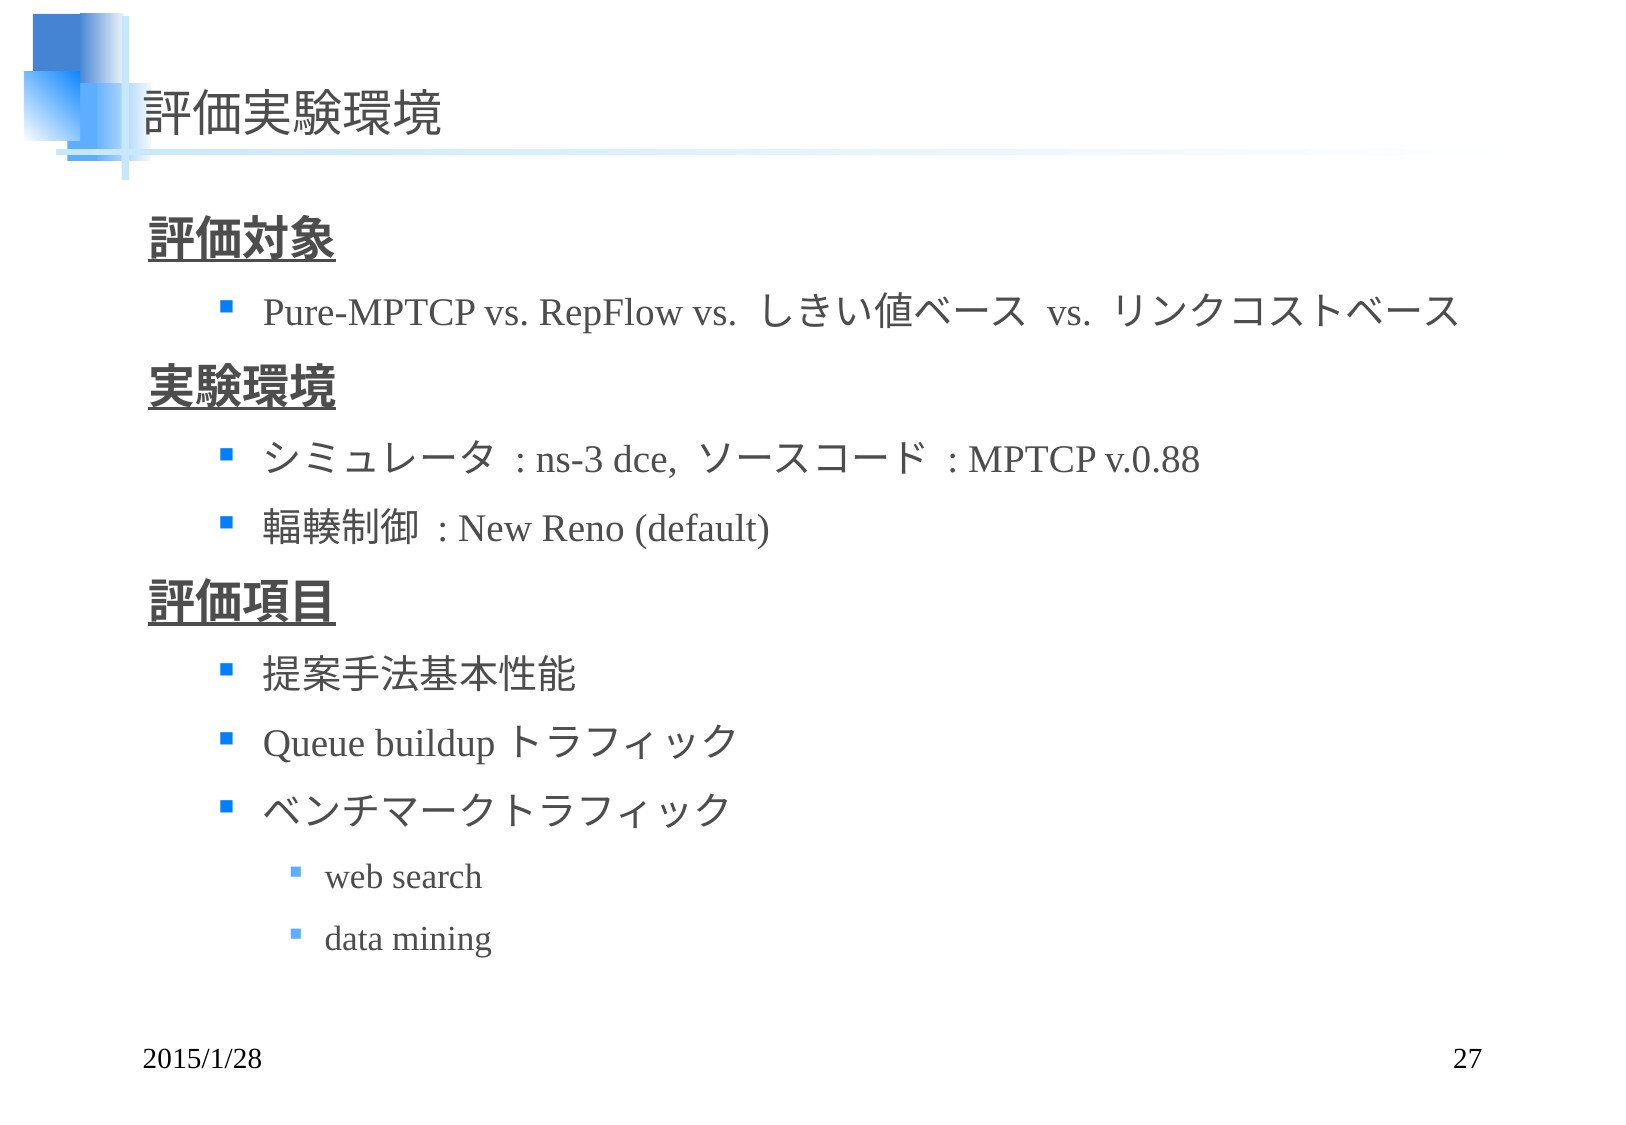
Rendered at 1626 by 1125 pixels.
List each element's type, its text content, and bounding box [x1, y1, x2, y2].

list 評価対象 Pure-MPTCP vs. RepFlow vs. しきい値ベース vs. リンクコストベース 実験環境 シミュレータ : ns-3 dce, ソースコード : MPTCP v.0.88 輻輳制御 : New Reno (default) 評価項目 提案手法基本性能 Queue buildupトラフィック ベンチマークトラフィック web search data mining [133, 189, 1492, 988]
slide_number 27 [1159, 1035, 1498, 1083]
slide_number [127, 1034, 467, 1083]
title 評価実験環境 [127, 54, 1522, 149]
